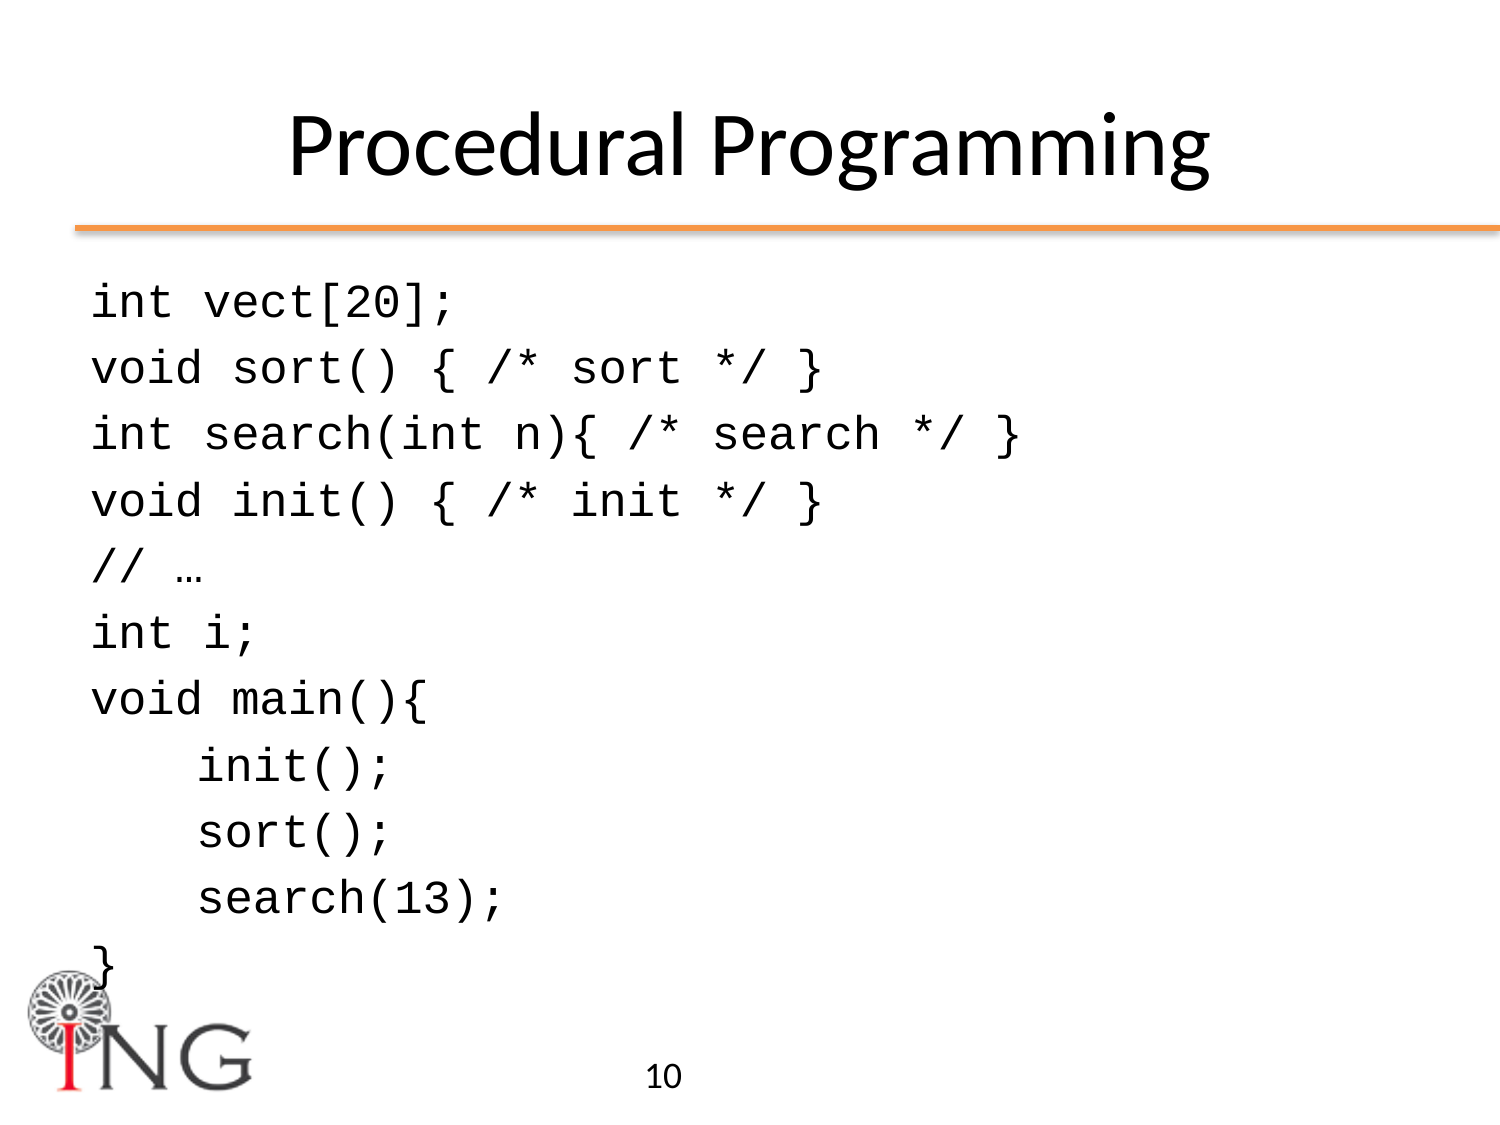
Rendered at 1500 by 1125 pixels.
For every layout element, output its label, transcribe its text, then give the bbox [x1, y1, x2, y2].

title Procedural Programming [75, 45, 1425, 233]
picture [3, 948, 281, 1124]
slide_number 10 [629, 1043, 1425, 1104]
list int vect[20]; void sort() { /* sort */ } int search(int n){ /* search */ } void init() { /* init */ } // … int i; void main(){ init(); sort(); search(13); } [75, 262, 1425, 1005]
